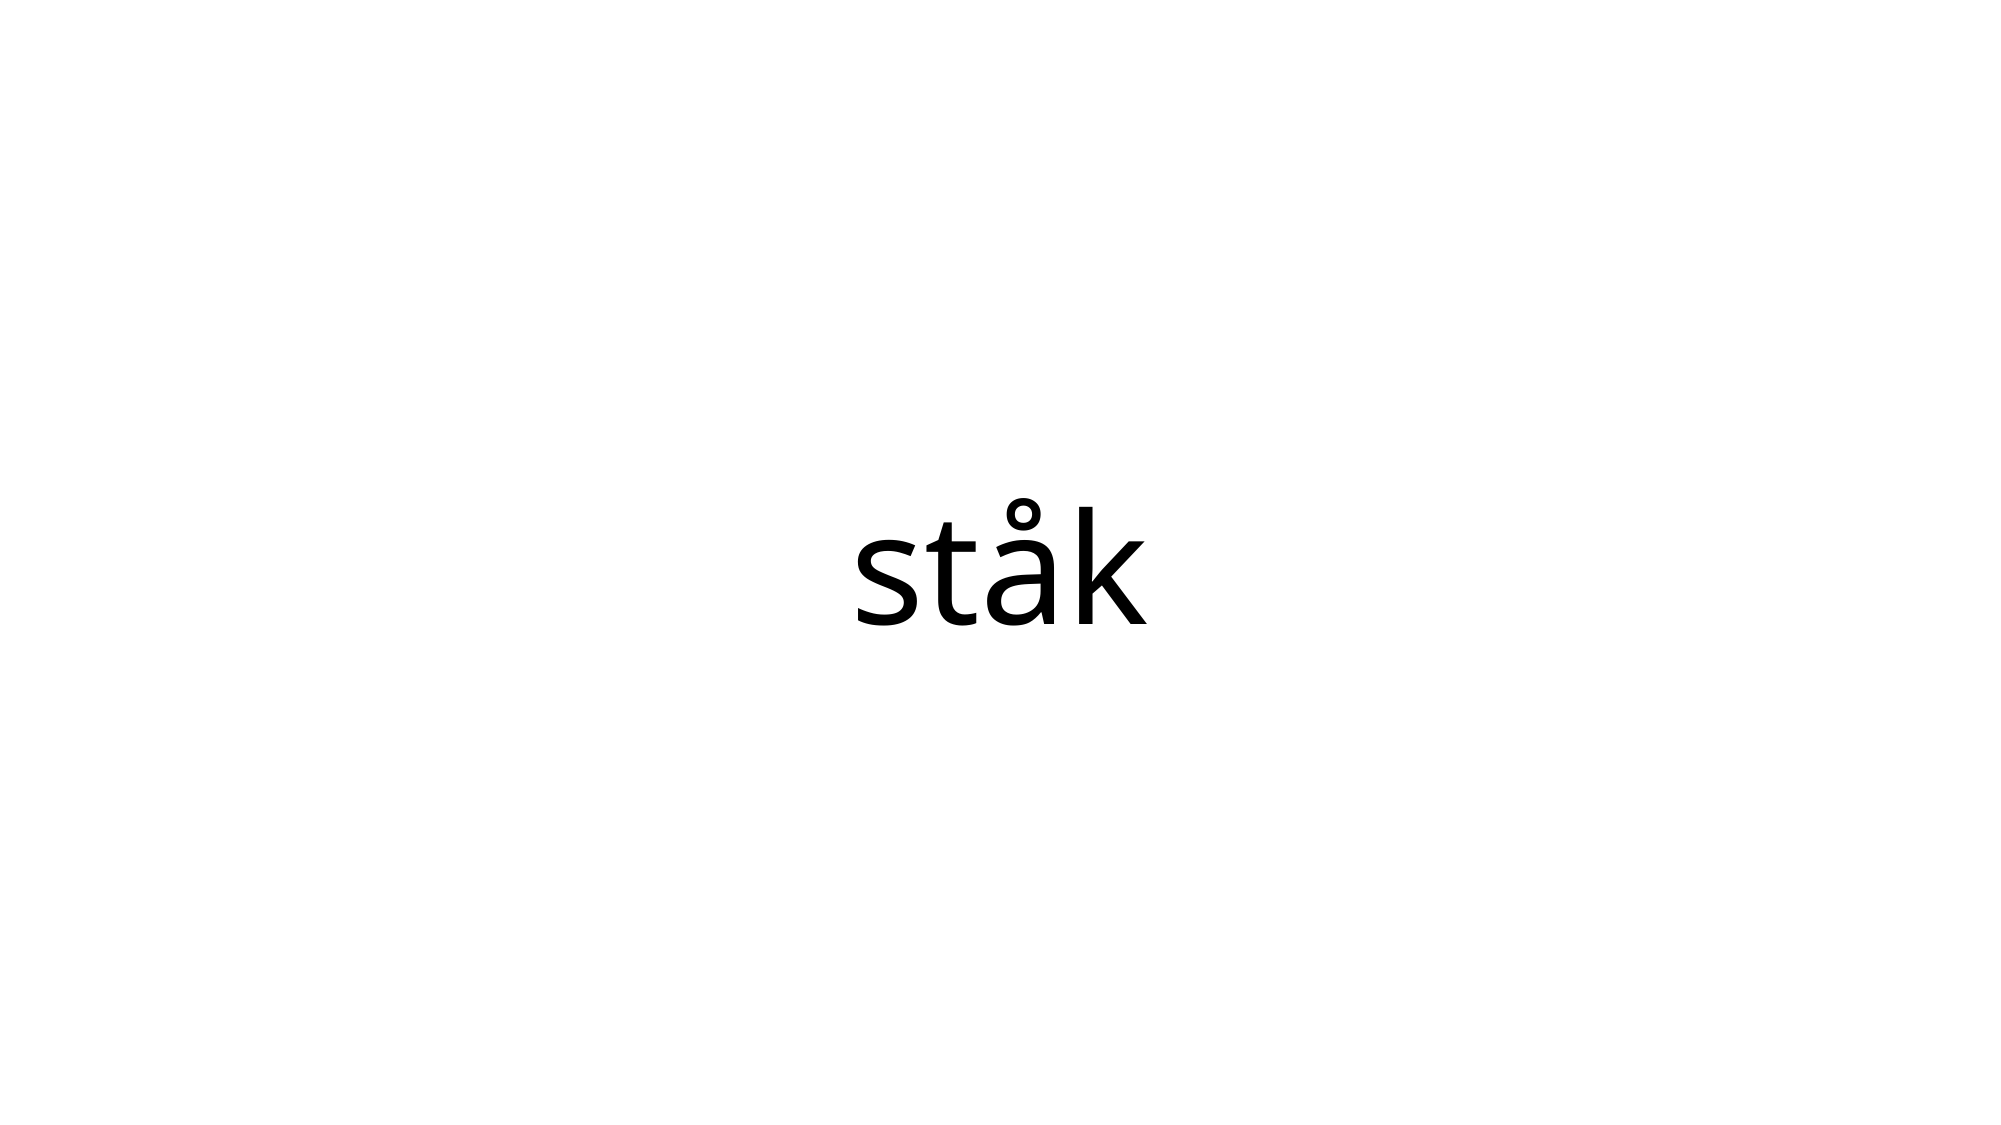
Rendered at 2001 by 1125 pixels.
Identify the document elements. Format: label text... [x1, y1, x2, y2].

title ståk [103, 482, 1897, 643]
